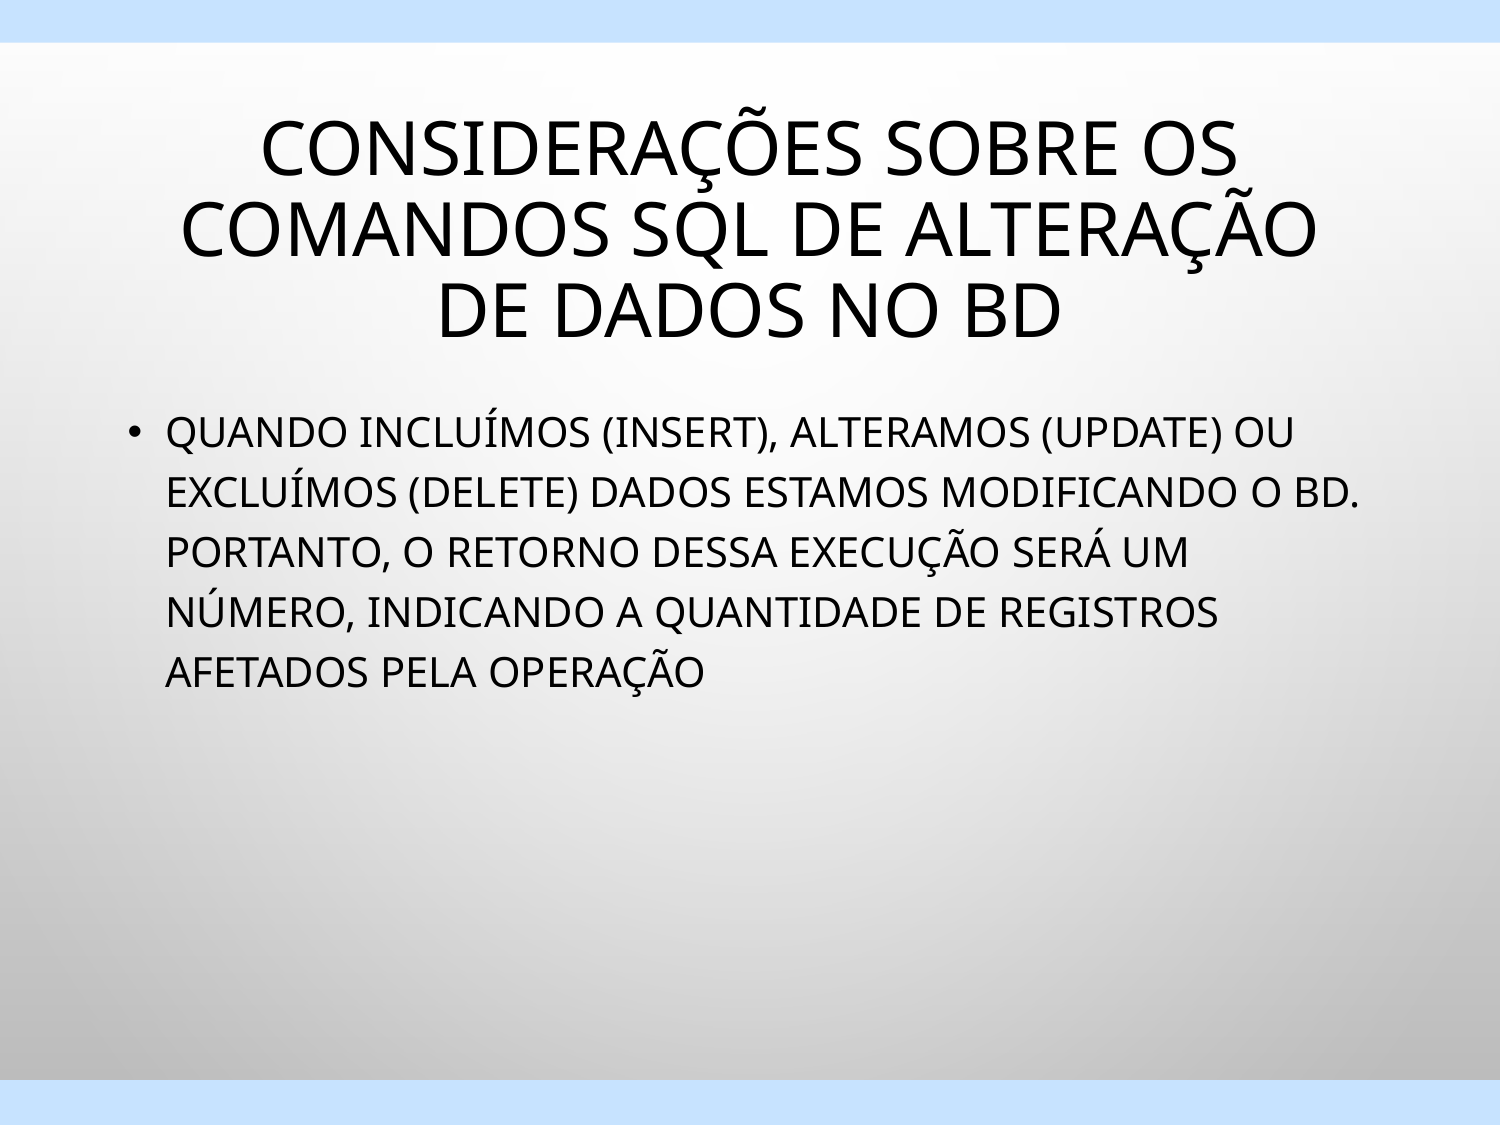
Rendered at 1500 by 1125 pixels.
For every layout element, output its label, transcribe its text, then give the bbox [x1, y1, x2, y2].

picture [0, 43, 1500, 1080]
title Considerações sobre os comandos SQL de alteração de dados no BD [112, 101, 1388, 364]
list Quando incluímos (insert), alteramos (update) ou excluímos (delete) dados estamos modificando o BD. Portanto, o retorno dessa execução será um número, indicando a quantidade de registros afetados pela operação [112, 388, 1388, 950]
